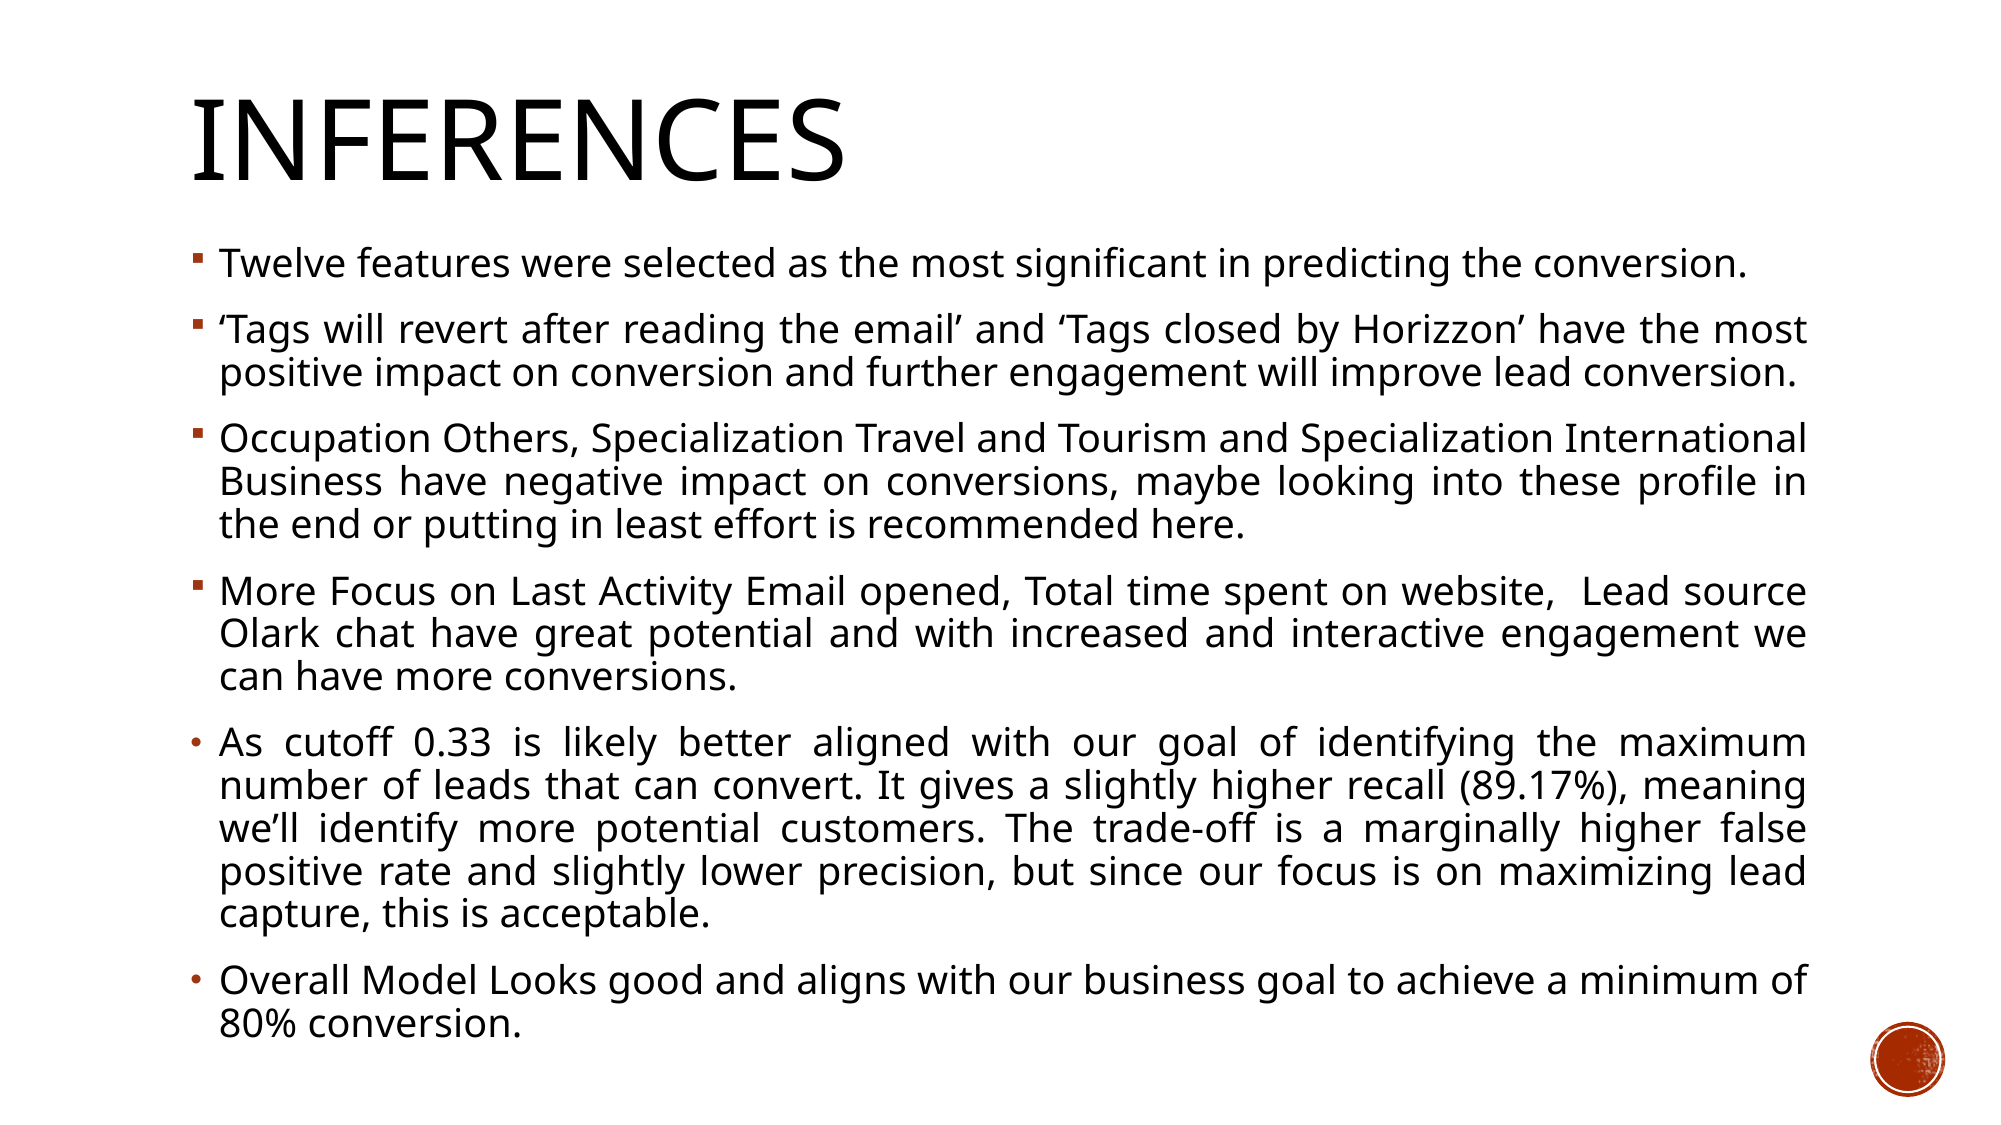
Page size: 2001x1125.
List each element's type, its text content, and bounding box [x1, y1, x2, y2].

list Twelve features were selected as the most significant in predicting the conversion. ‘Tags will revert after reading the email’ and ‘Tags closed by Horizzon’ have the most positive impact on conversion and further engagement will improve lead conversion. Occupation Others, Specialization Travel and Tourism and Specialization International Business have negative impact on conversions, maybe looking into these profile in the end or putting in least effort is recommended here. More Focus on Last Activity Email opened, Total time spent on website, Lead source Olark chat have great potential and with increased and interactive engagement we can have more conversions. As cutoff 0.33 is likely better aligned with our goal of identifying the maximum number of leads that can convert. It gives a slightly higher recall (89.17%), meaning we’ll identify more potential customers. The trade-off is a marginally higher false positive rate and slightly lower precision, but since our focus is on maximizing lead capture, this is acceptable. Overall Model Looks good and aligns with our business goal to achieve a minimum of 80% conversion. [175, 235, 1826, 1102]
title Inferences [175, 79, 1826, 235]
